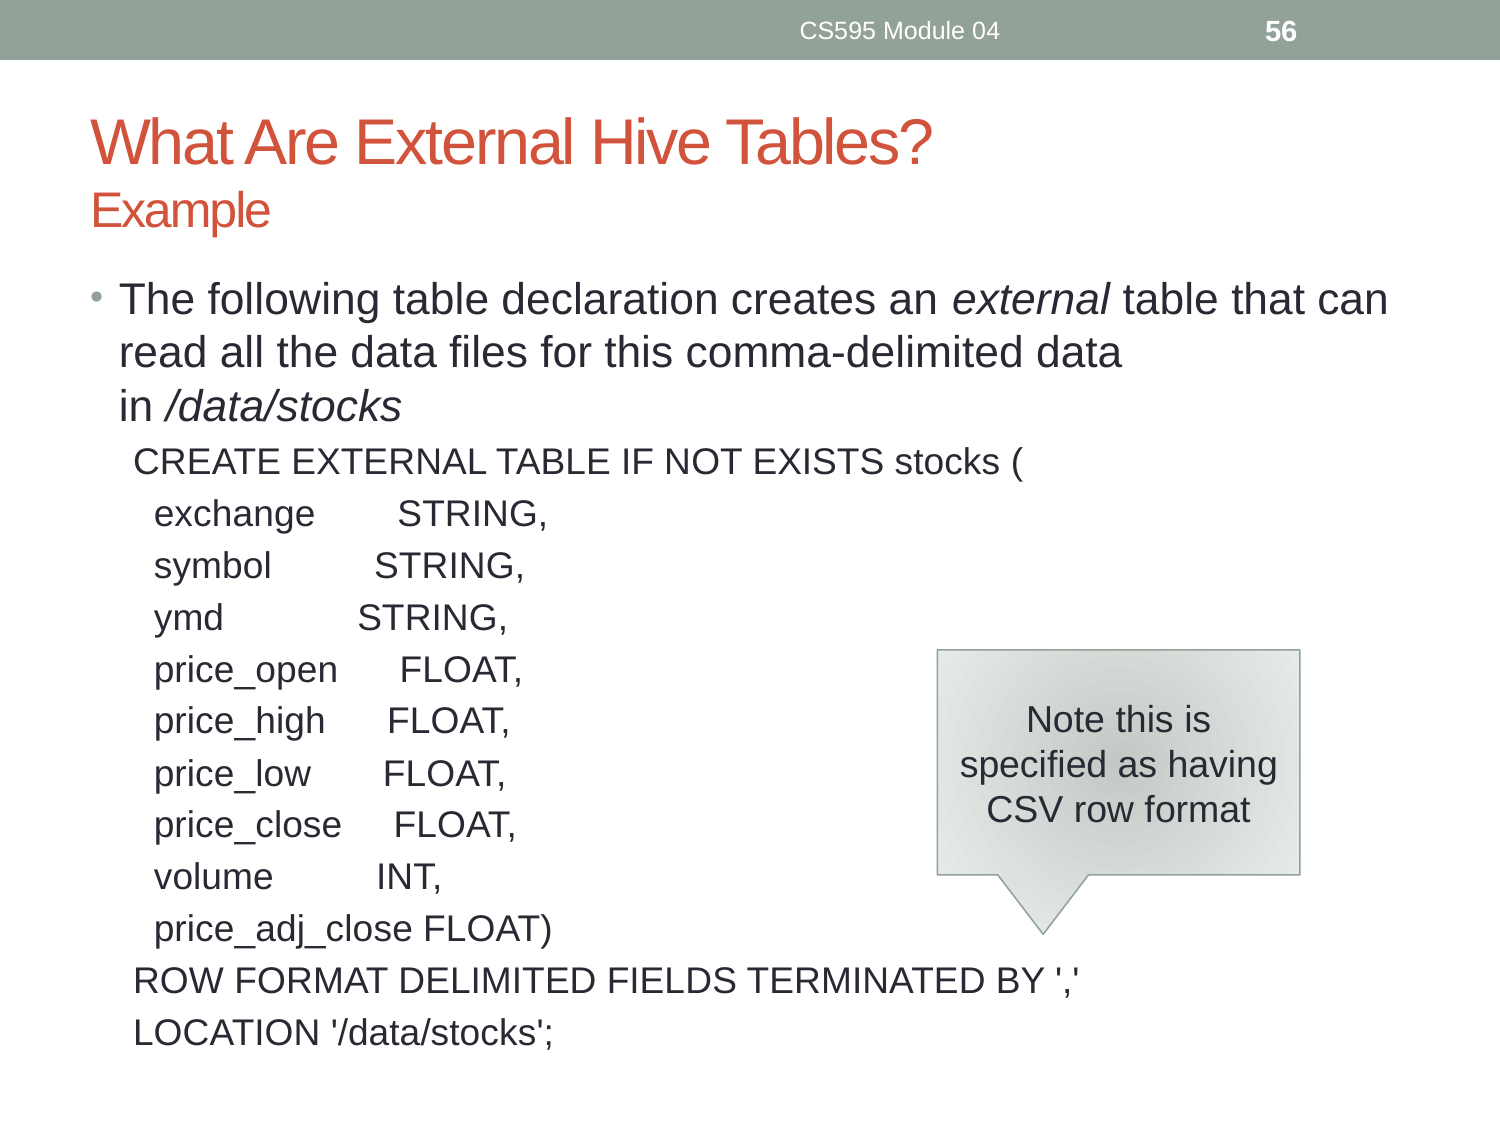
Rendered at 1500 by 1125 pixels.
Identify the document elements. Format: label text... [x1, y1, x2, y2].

text_box Note this is specified as having CSV row format [936, 649, 1301, 936]
list The following table declaration creates an external table that can read all the data files for this comma-delimited data in /data/stocks CREATE EXTERNAL TABLE IF NOT EXISTS stocks ( exchange STRING, symbol STRING, ymd STRING, price_open FLOAT, price_high FLOAT, price_low FLOAT, price_close FLOAT, volume INT, price_adj_close FLOAT) ROW FORMAT DELIMITED FIELDS TERMINATED BY ',' LOCATION '/data/stocks'; [75, 262, 1425, 1063]
footer CS595 Module 04 [562, 3, 1238, 57]
title What Are External Hive Tables? Example [75, 87, 1425, 250]
slide_number 56 [1250, 3, 1425, 57]
